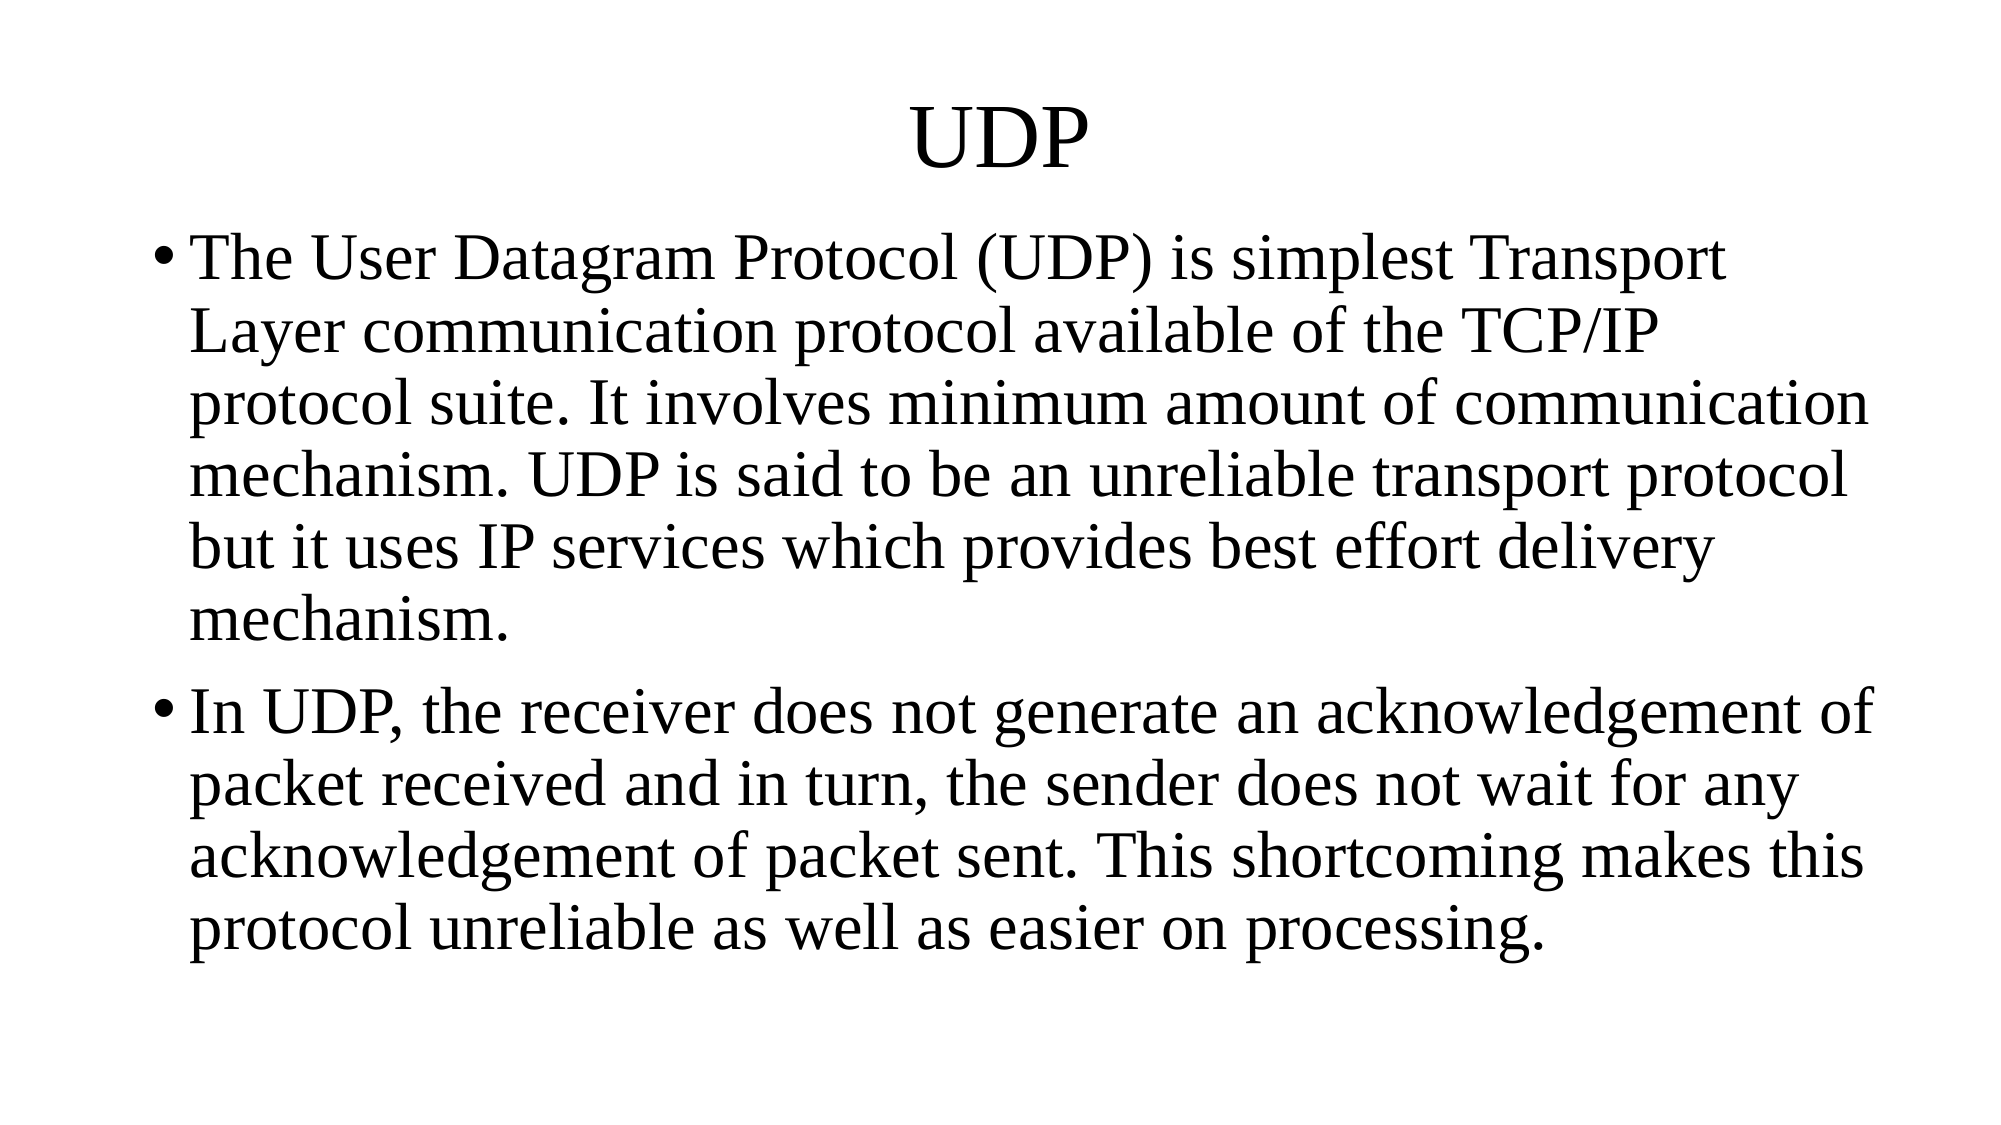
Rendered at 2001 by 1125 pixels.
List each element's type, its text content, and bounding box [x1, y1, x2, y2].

list The User Datagram Protocol (UDP) is simplest Transport Layer communication protocol available of the TCP/IP protocol suite. It involves minimum amount of communication mechanism. UDP is said to be an unreliable transport protocol but it uses IP services which provides best effort delivery mechanism. In UDP, the receiver does not generate an acknowledgement of packet received and in turn, the sender does not wait for any acknowledgement of packet sent. This shortcoming makes this protocol unreliable as well as easier on processing. [137, 214, 1907, 1095]
title UDP [137, 59, 1863, 214]
